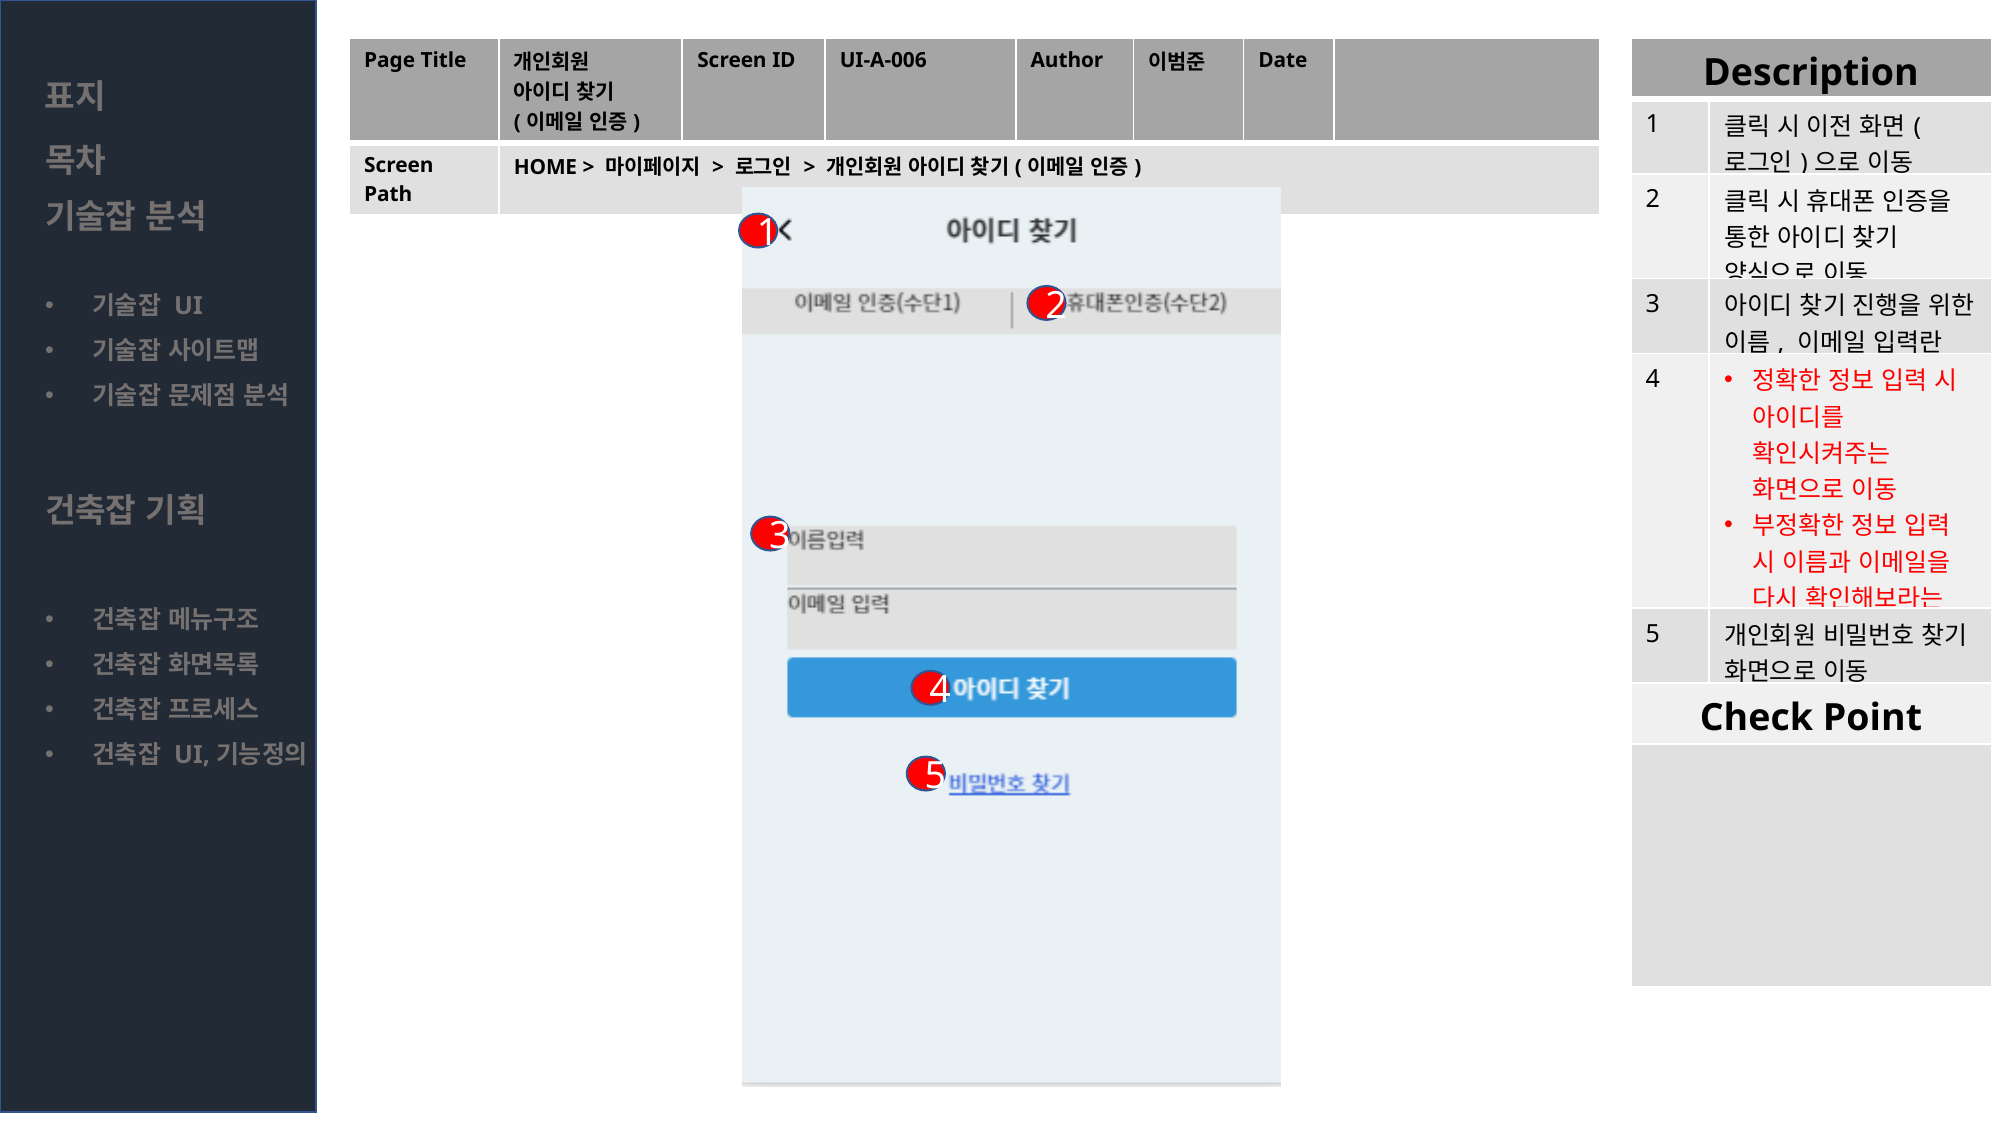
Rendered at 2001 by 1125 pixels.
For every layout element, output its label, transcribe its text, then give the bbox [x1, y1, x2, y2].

table_cell [1632, 745, 1991, 986]
table_cell 아이디 찾기 진행을 위한 이름, 이메일 입력란 [1710, 279, 1991, 353]
table_header UI-A-006 [826, 39, 1015, 140]
table_header [1335, 39, 1599, 140]
table_header Screen ID [683, 39, 824, 140]
table_cell Screen Path [350, 146, 498, 214]
table_cell 5 [1632, 609, 1708, 682]
table_cell 클릭 시 휴대폰 인증을 통한 아이디 찾기 양식으로 이동 [1710, 175, 1991, 278]
table_cell 정확한 정보 입력 시 아이디를 확인시켜주는 화면으로 이동 부정확한 정보 입력 시 이름과 이메일을 다시 확인해보라는 문구 출력 [1710, 354, 1991, 607]
table_header Page Title [350, 39, 498, 140]
table_cell 4 [1632, 354, 1708, 607]
table_cell 개인회원 비밀번호 찾기 화면으로 이동 [1710, 609, 1991, 682]
table_cell 1 [1632, 102, 1708, 173]
table_header 개인회원 아이디 찾기 (이메일 인증) [500, 39, 681, 140]
table_header Author [1017, 39, 1133, 140]
table_cell HOME > 마이페이지 > 로그인 > 개인회원 아이디 찾기(이메일 인증) [500, 146, 1599, 214]
text_box 기술잡 분석 기술잡 UI 기술잡 사이트맵 기술잡 문제점 분석 건축잡 기획 건축잡 메뉴구조 건축잡 화면목록 건축잡 프로세스 건축잡 UI,기능정의 [30, 187, 481, 777]
picture [742, 187, 1281, 1088]
table_cell Check Point [1632, 684, 1991, 743]
table_cell 클릭 시 이전 화면(로그인)으로 이동 [1710, 102, 1991, 173]
table_header 이범준 [1134, 39, 1243, 140]
table_header Description [1632, 39, 1991, 96]
table_cell 2 [1632, 175, 1708, 278]
text_box [0, 0, 317, 1113]
table_cell 3 [1632, 279, 1708, 353]
table_header Date [1244, 39, 1333, 140]
text_box 1 [738, 220, 742, 242]
text_box 표지 [29, 67, 242, 123]
text_box 목차 [29, 132, 241, 187]
